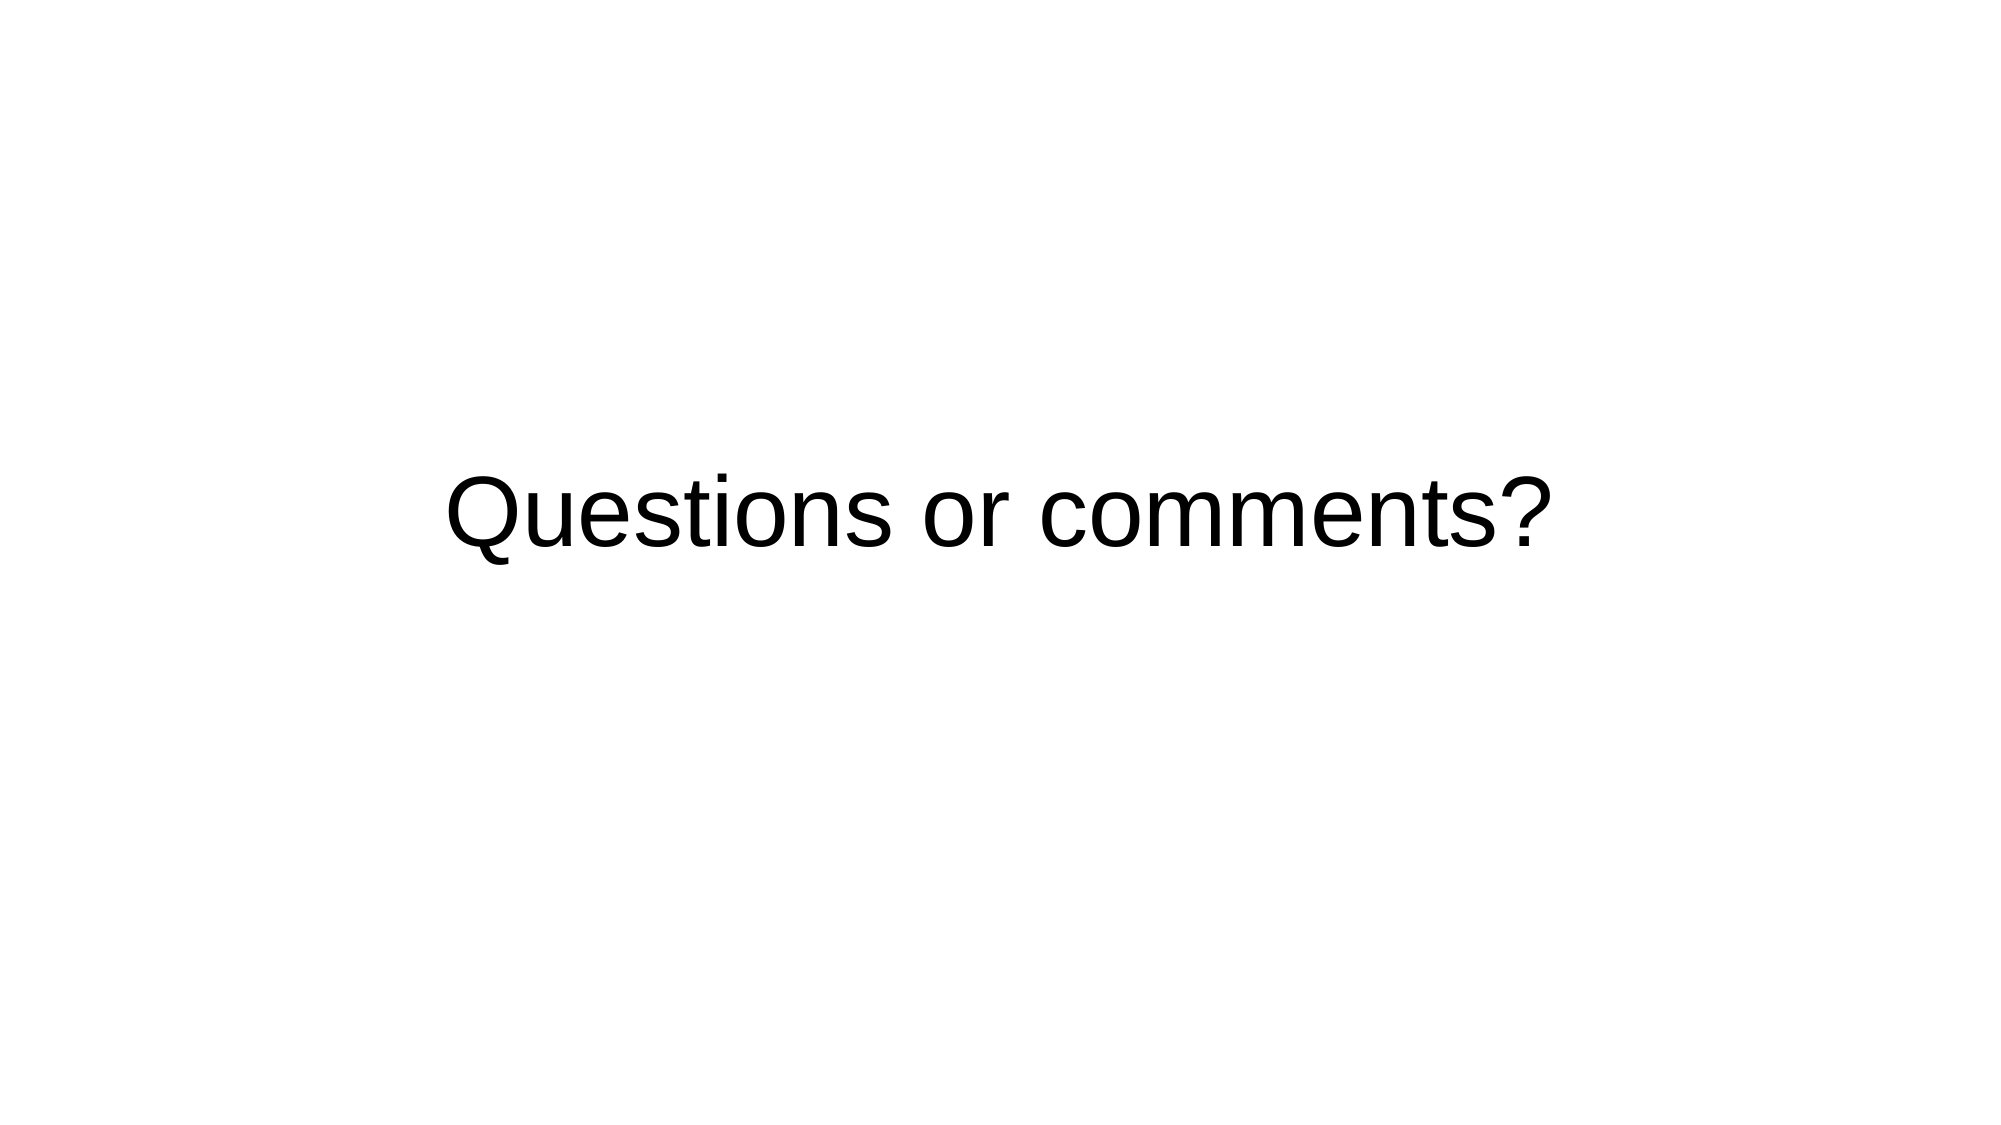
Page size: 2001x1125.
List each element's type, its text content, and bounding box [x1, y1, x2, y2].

title Questions or comments? [249, 184, 1750, 576]
